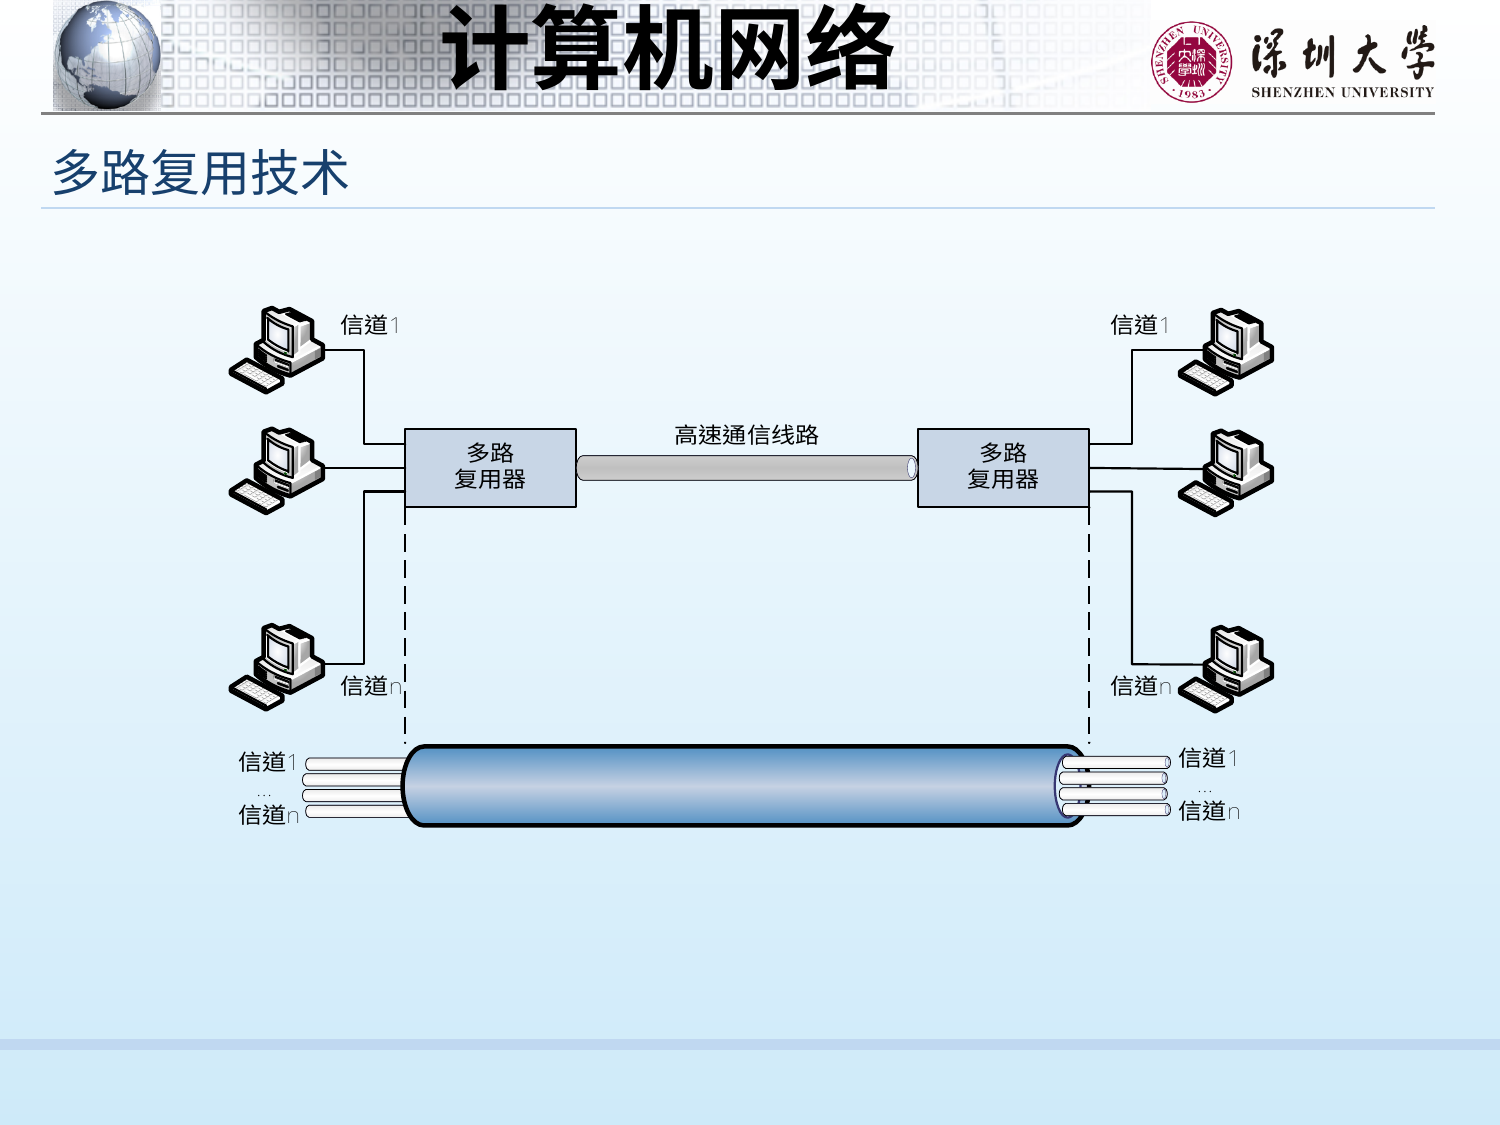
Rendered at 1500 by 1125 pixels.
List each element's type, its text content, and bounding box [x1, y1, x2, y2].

picture [53, 0, 1436, 103]
text_box 多路复用技术 [35, 103, 1465, 577]
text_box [219, 298, 1281, 855]
